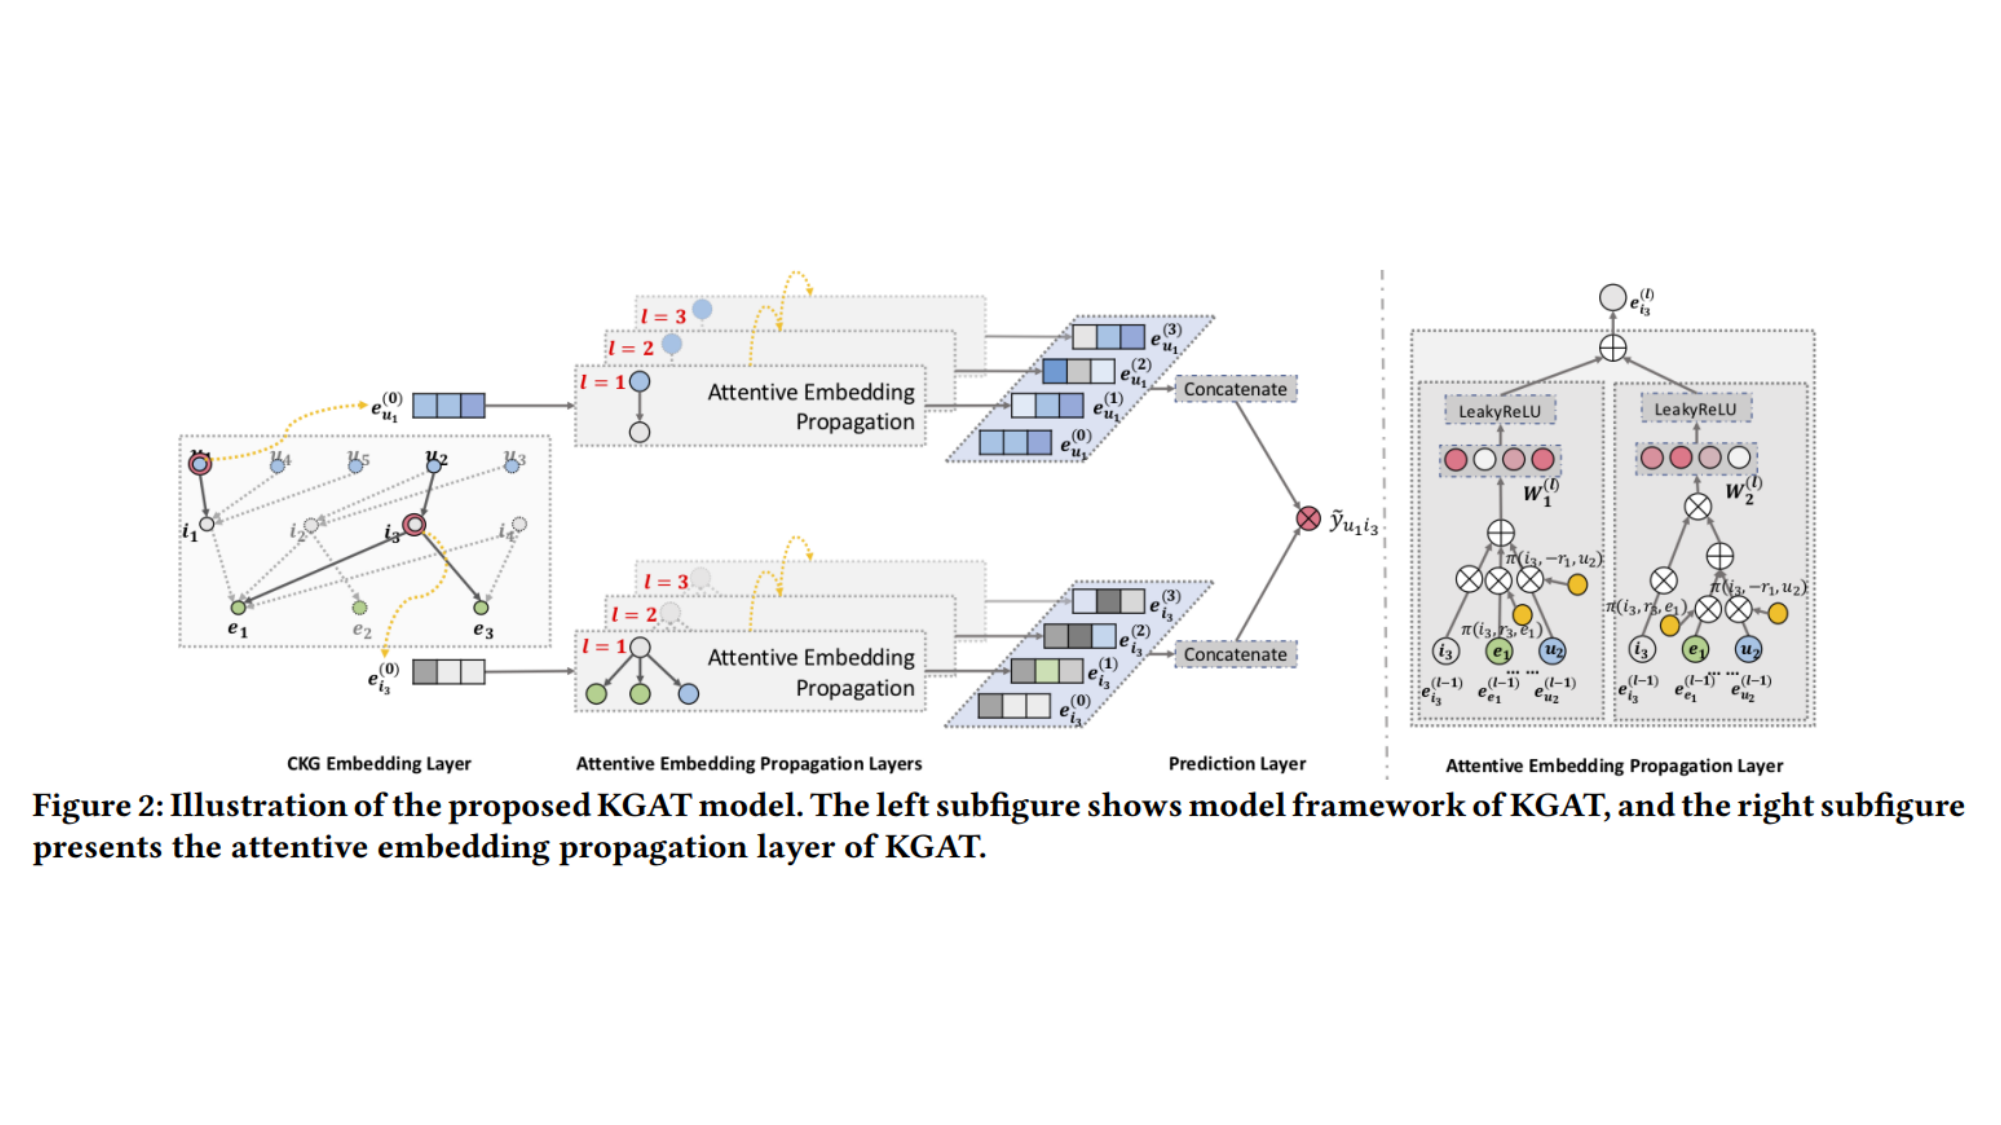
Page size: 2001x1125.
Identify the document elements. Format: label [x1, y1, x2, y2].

picture [13, 239, 1986, 886]
